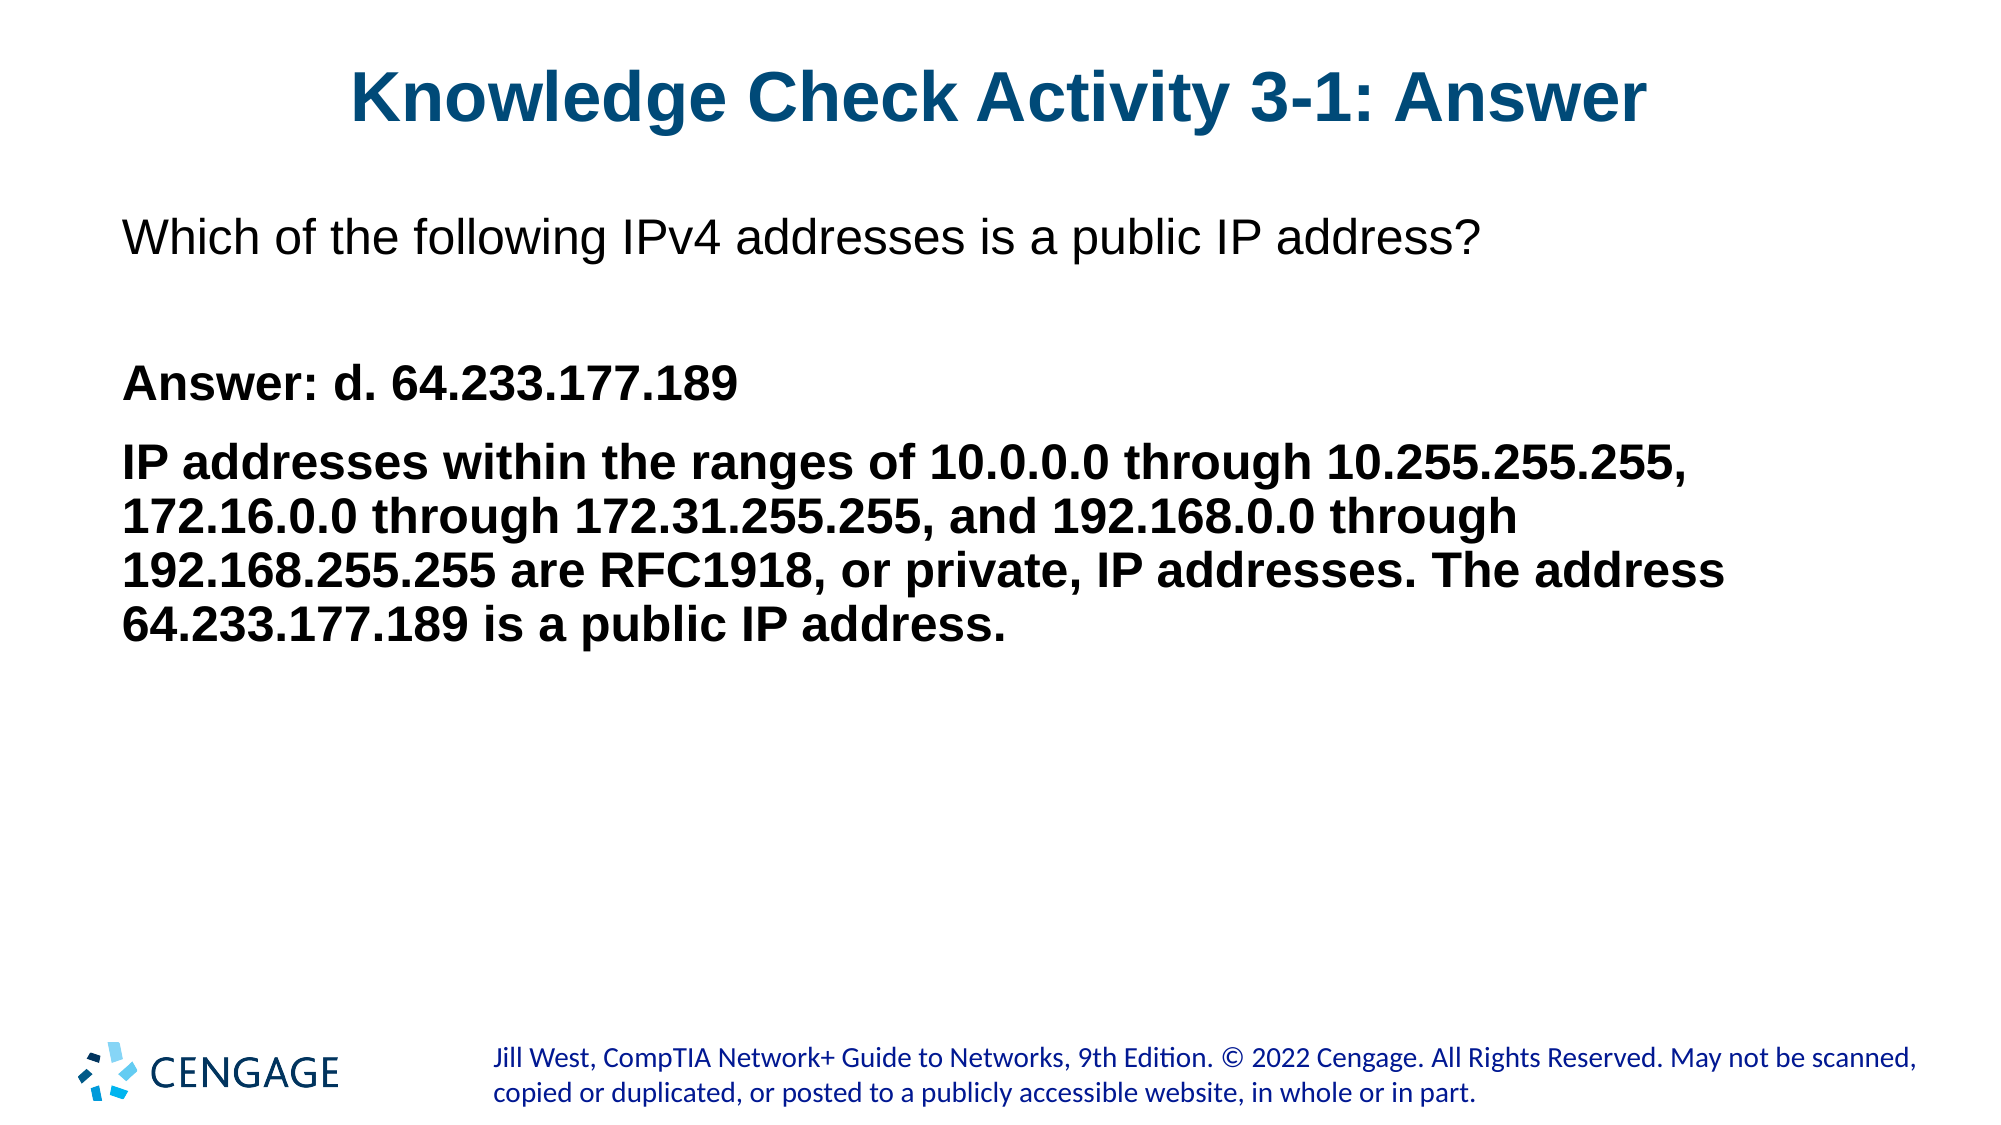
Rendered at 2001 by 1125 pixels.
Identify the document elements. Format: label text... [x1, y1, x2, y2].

list Which of the following IPv4 addresses is a public IP address? Answer: d. 64.233.177.189 IP addresses within the ranges of 10.0.0.0 through 10.255.255.255, 172.16.0.0 through 172.31.255.255, and 192.168.0.0 through 192.168.255.255 are RFC1918, or private, IP addresses. The address 64.233.177.189 is a public IP address. [121, 211, 1880, 824]
title Knowledge Check Activity 3-1: Answer [137, 59, 1863, 171]
picture [78, 1042, 338, 1101]
